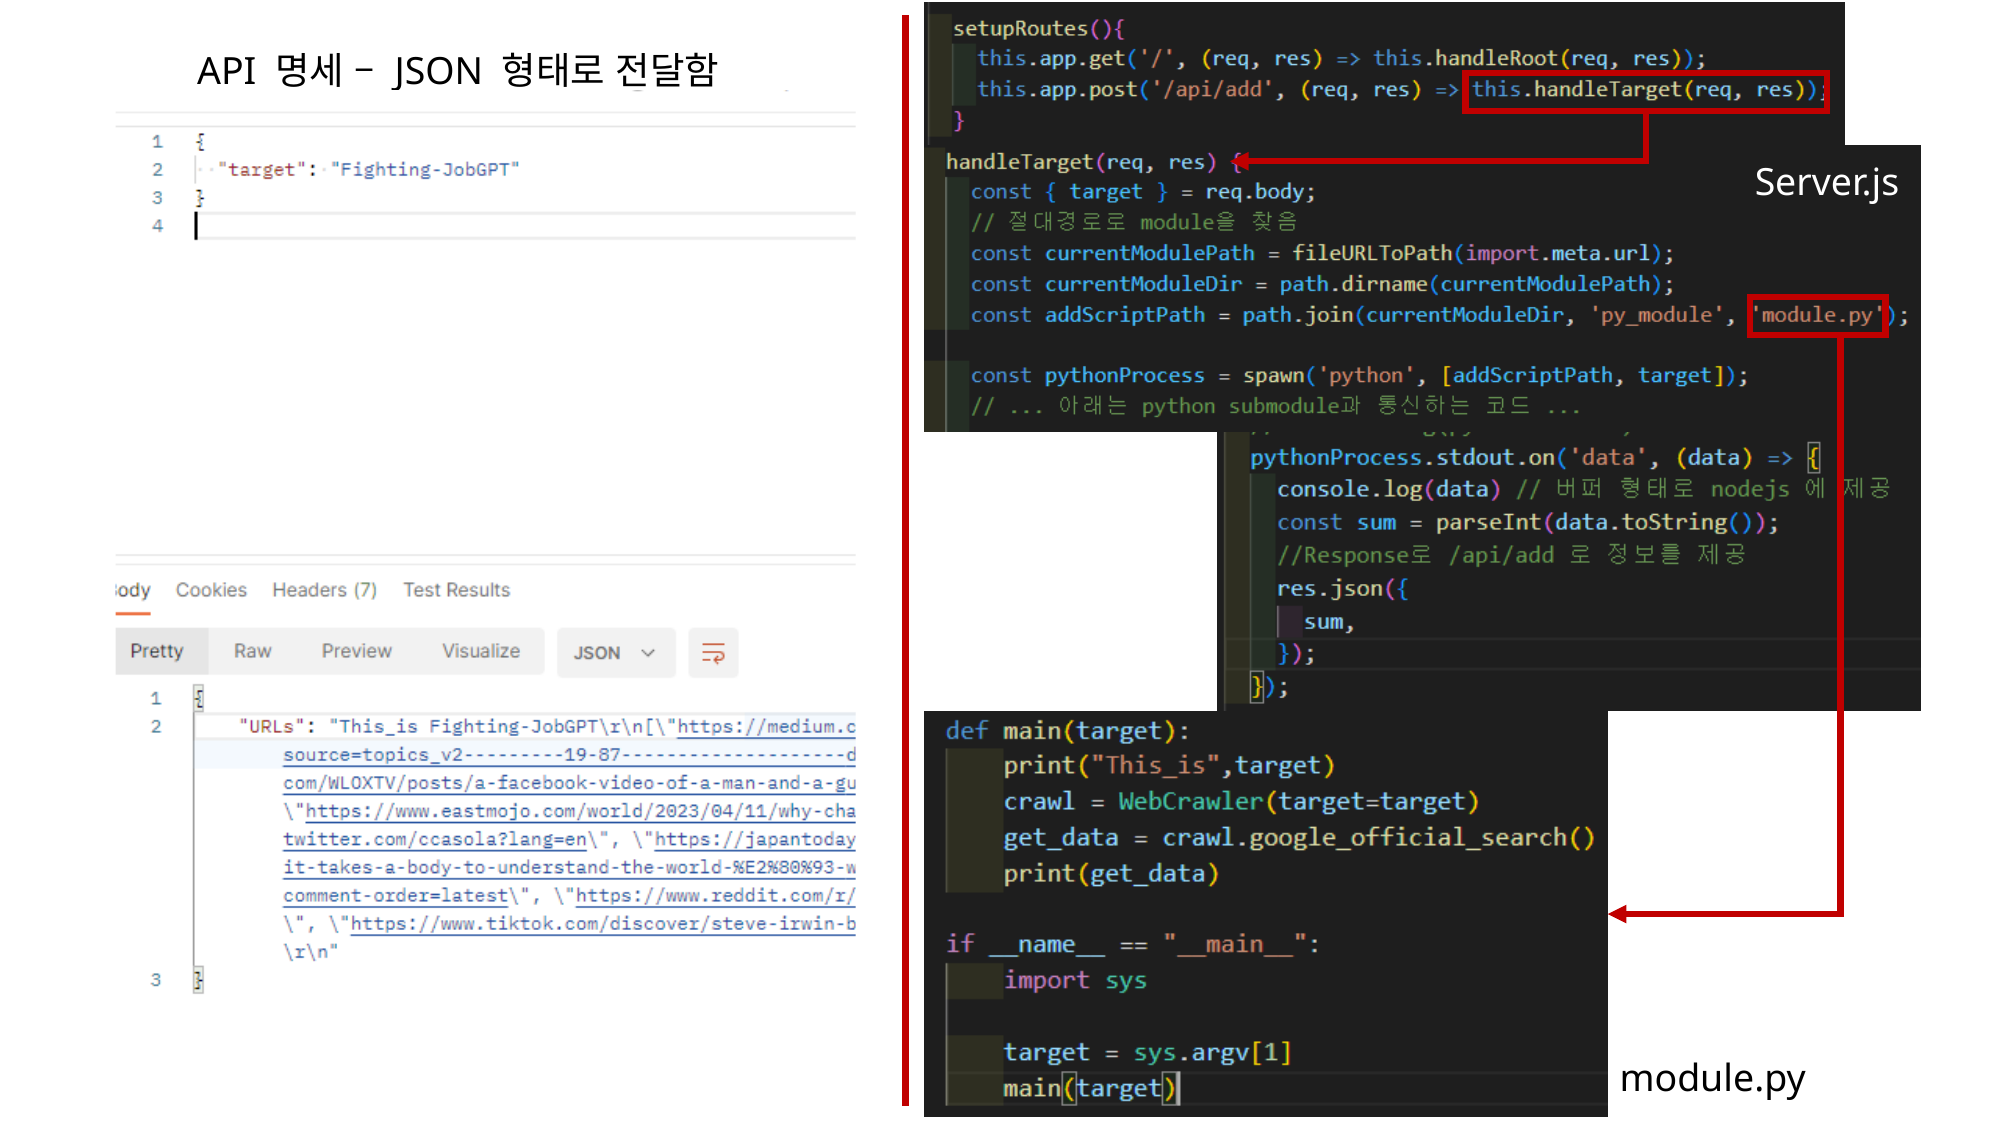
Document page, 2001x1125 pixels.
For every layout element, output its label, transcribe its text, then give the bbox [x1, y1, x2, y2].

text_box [1412, 0, 1464, 345]
text_box module.py [1608, 1046, 1821, 1107]
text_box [115, 39, 856, 1077]
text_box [1433, 507, 2000, 740]
picture [924, 2, 1921, 1117]
